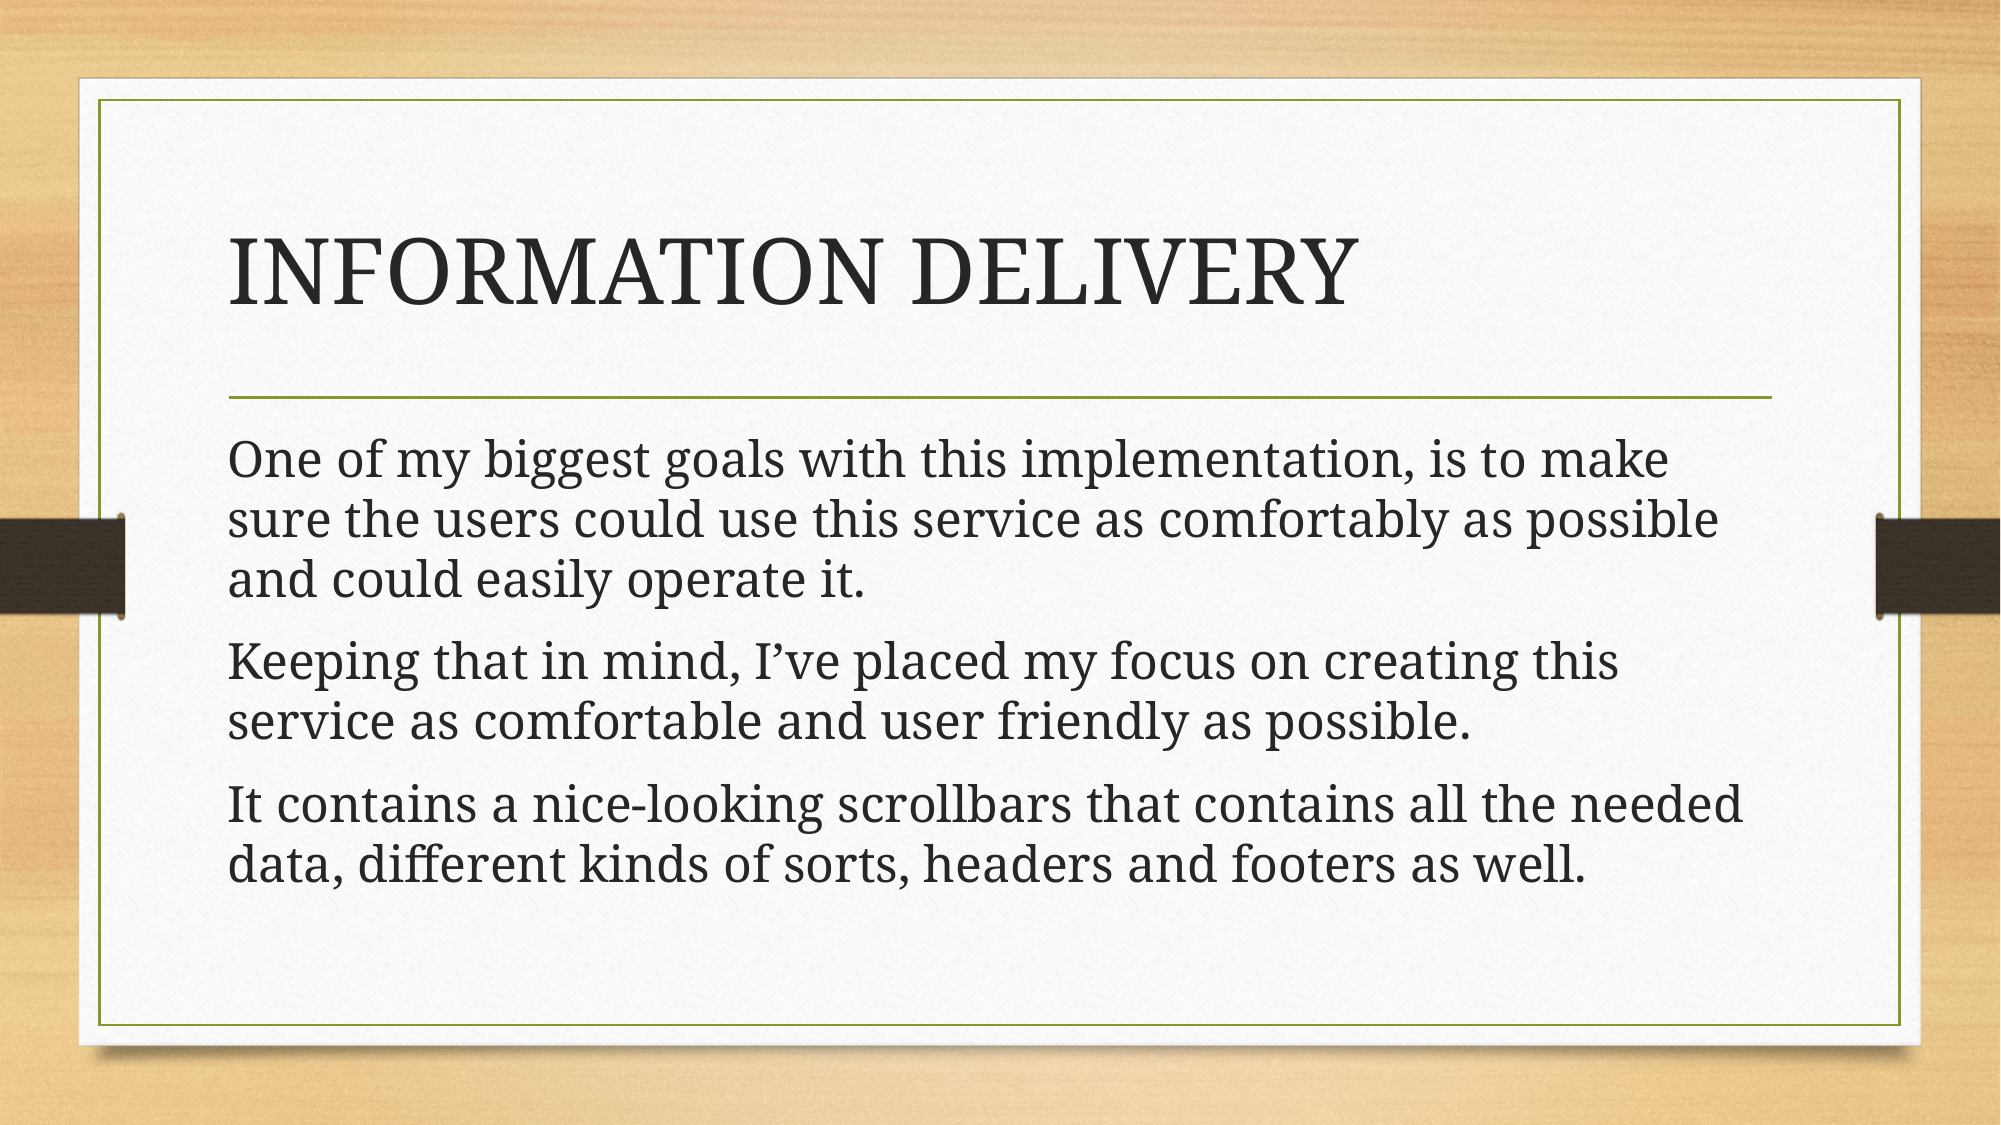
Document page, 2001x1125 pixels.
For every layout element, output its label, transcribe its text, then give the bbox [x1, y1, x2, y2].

picture [0, 0, 2001, 1125]
list One of my biggest goals with this implementation, is to make sure the users could use this service as comfortably as possible and could easily operate it. Keeping that in mind, I’ve placed my focus on creating this service as comfortable and user friendly as possible. It contains a nice-looking scrollbars that contains all the needed data, different kinds of sorts, headers and footers as well. [212, 419, 1788, 964]
title INFORMATION DELIVERY [212, 161, 1788, 375]
